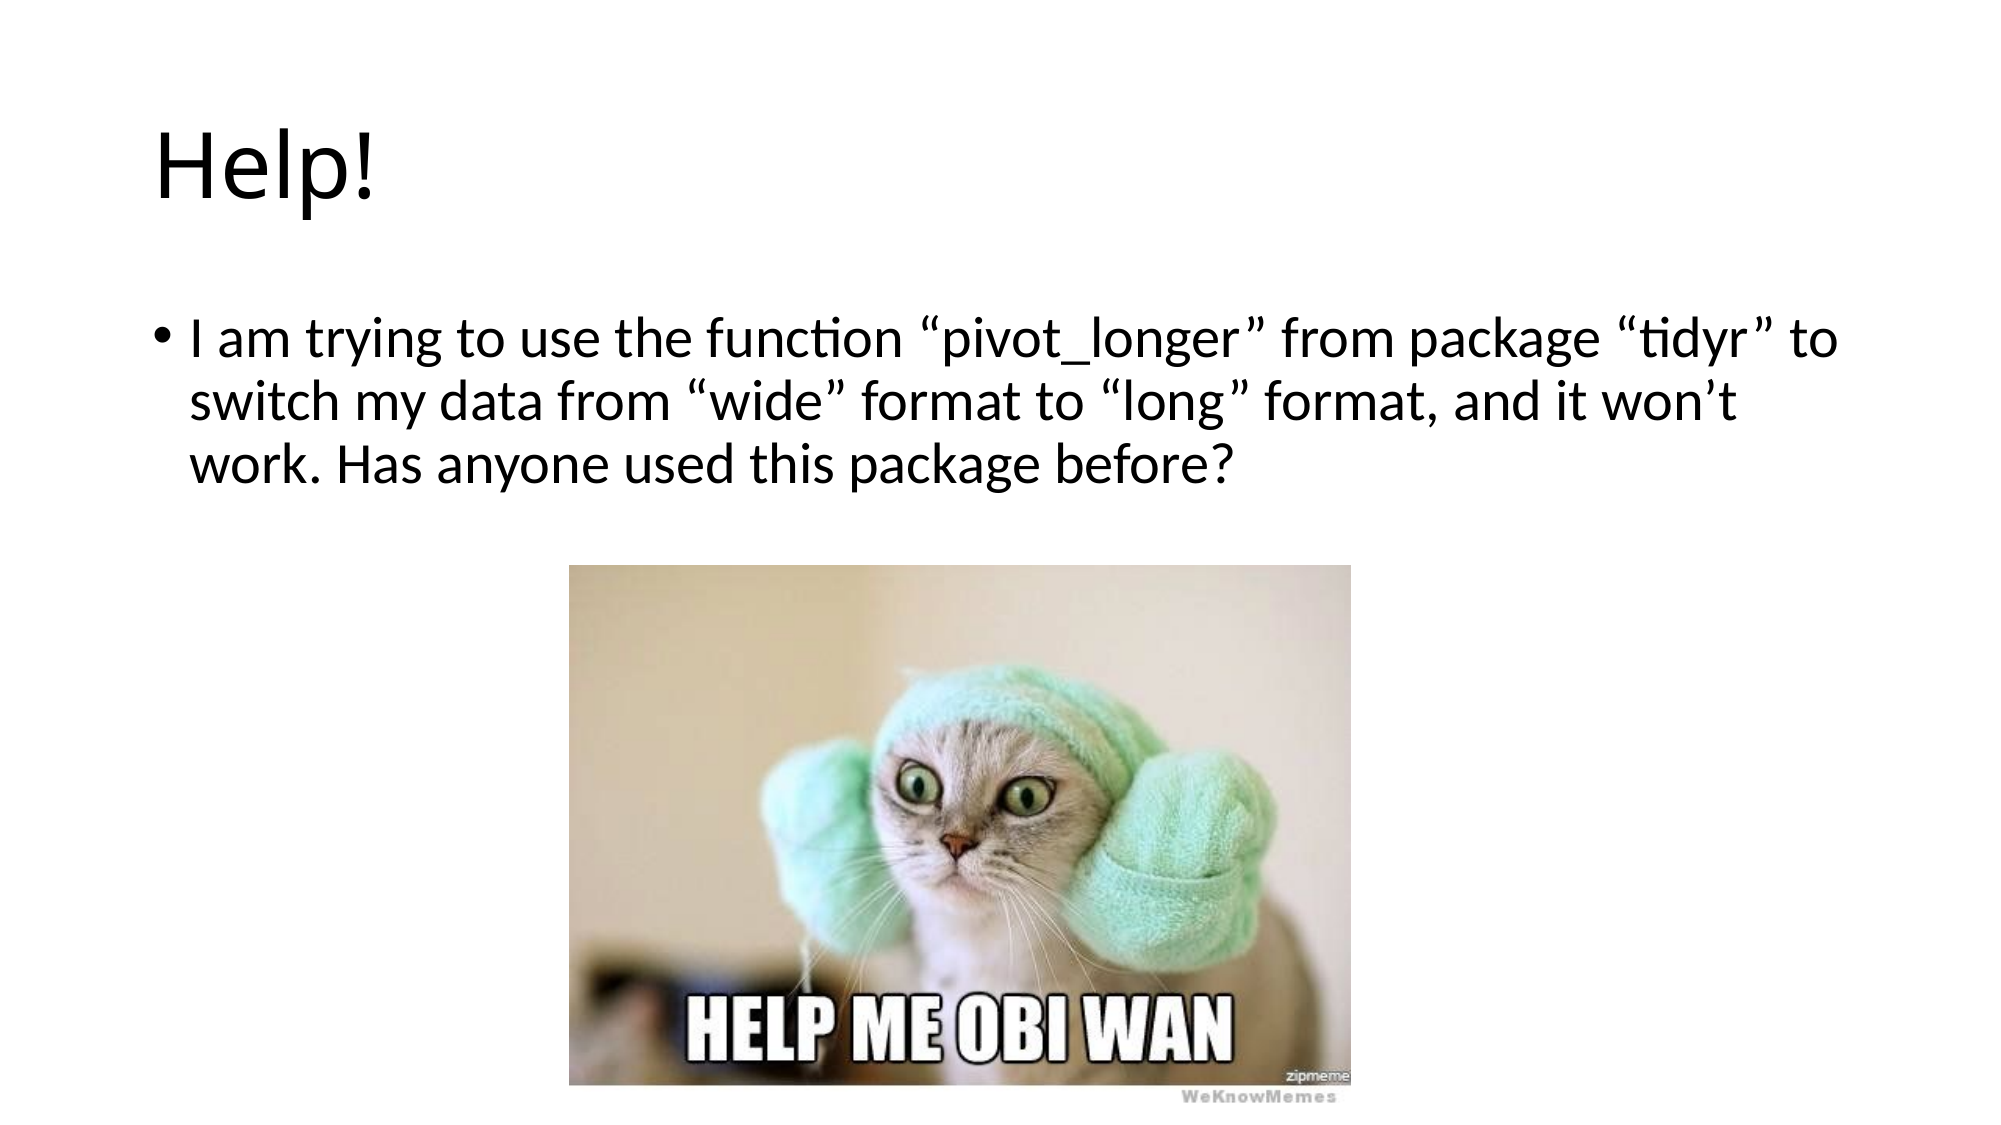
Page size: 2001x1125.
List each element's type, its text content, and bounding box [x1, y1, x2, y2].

list I am trying to use the function “pivot_longer” from package “tidyr” to switch my data from “wide” format to “long” format, and it won’t work. Has anyone used this package before? [137, 299, 1863, 1014]
title Help! [137, 59, 1863, 278]
picture [569, 565, 1351, 1106]
